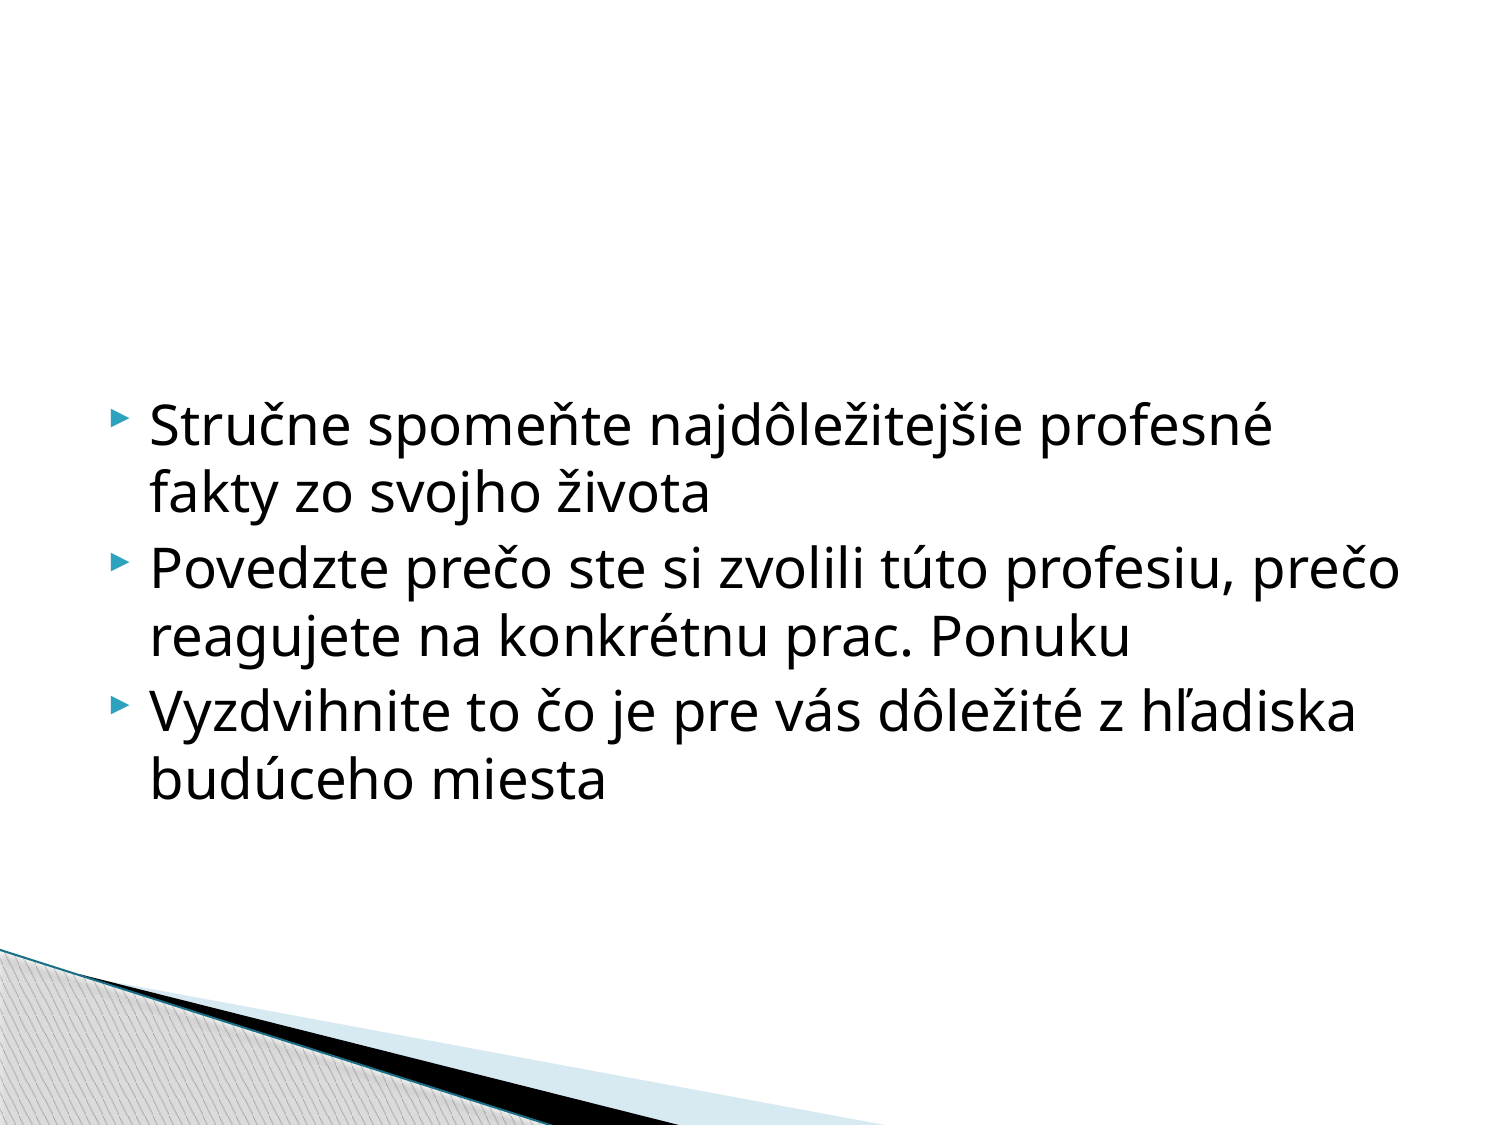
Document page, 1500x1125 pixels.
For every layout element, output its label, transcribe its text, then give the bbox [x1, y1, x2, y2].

list Stručne spomeňte najdôležitejšie profesné fakty zo svojho života Povedzte prečo ste si zvolili túto profesiu, prečo reagujete na konkrétnu prac. Ponuku Vyzdvihnite to čo je pre vás dôležité z hľadiska budúceho miesta [75, 78, 1425, 1005]
